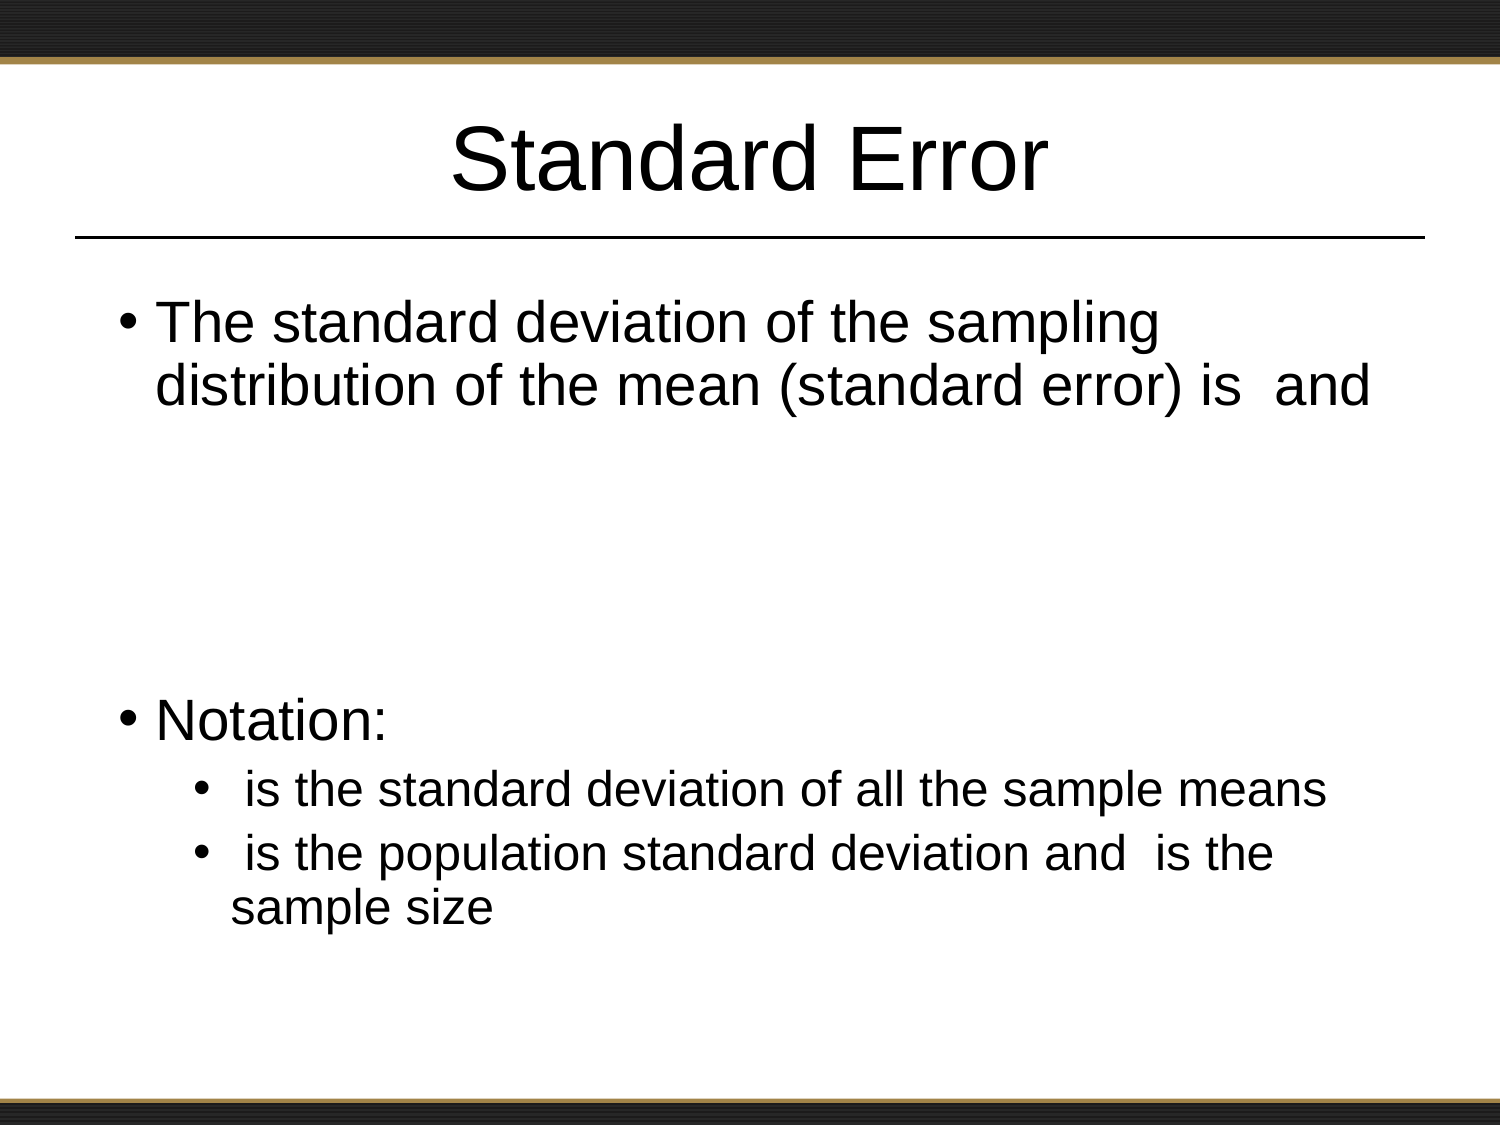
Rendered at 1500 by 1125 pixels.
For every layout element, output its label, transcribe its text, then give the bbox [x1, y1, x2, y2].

picture [0, 1103, 1500, 1125]
title Standard Error [103, 52, 1397, 270]
picture [0, 0, 1500, 57]
